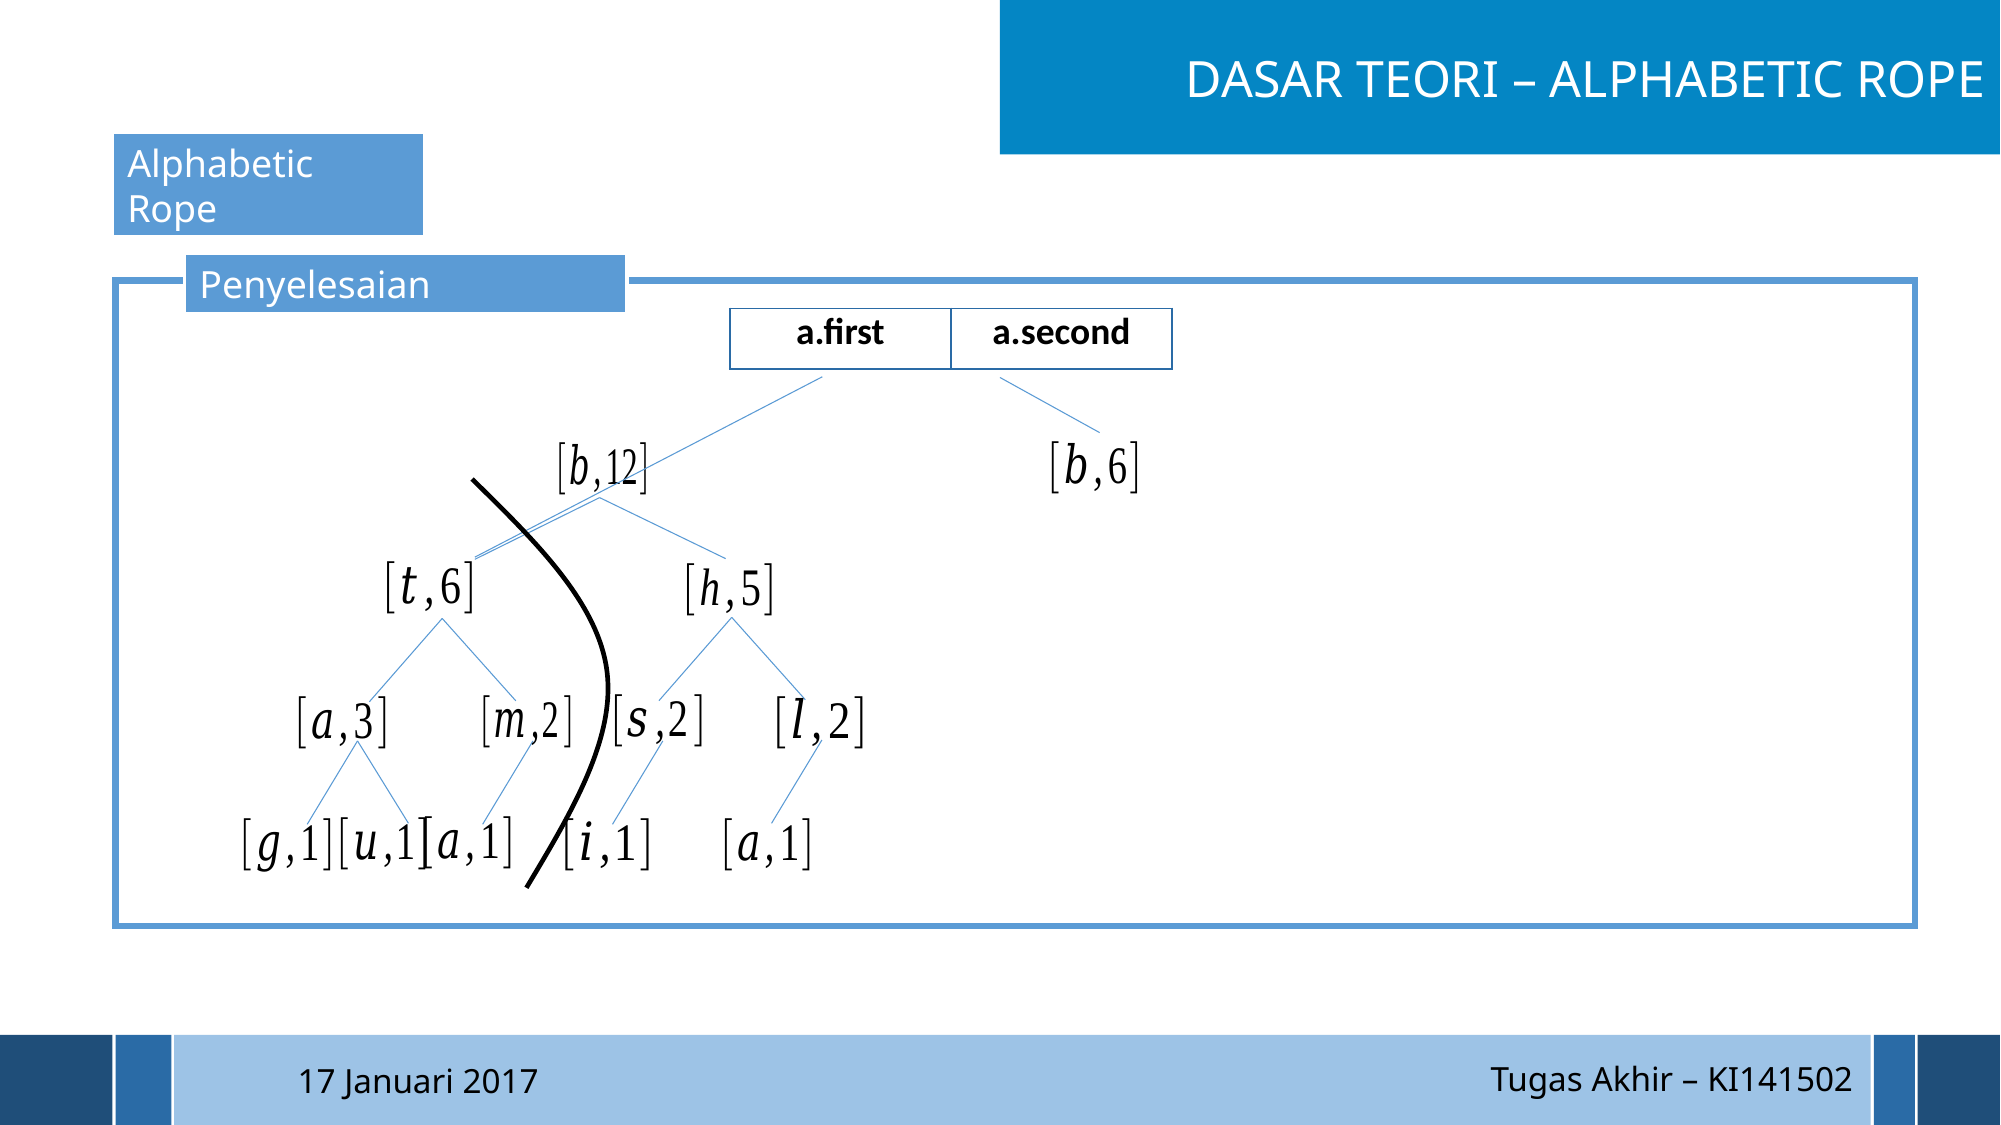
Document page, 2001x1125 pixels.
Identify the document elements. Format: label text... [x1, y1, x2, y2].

text_box [115, 1034, 172, 1125]
text_box [1873, 1034, 1916, 1125]
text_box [658, 617, 806, 701]
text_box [474, 376, 823, 558]
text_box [771, 739, 822, 824]
text_box DASAR TEORI – ALPHABETIC ROPE [999, 0, 2000, 155]
text_box [0, 1034, 113, 1125]
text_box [442, 618, 516, 701]
text_box [1917, 1034, 2000, 1125]
text_box Tugas Akhir – KI141502 [1430, 1050, 1869, 1106]
text_box 17 Januari 2017 [174, 1053, 554, 1108]
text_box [482, 740, 533, 825]
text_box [369, 618, 443, 702]
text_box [612, 740, 663, 825]
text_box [999, 377, 1100, 433]
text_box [307, 740, 409, 825]
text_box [112, 154, 1915, 927]
text_box [173, 1034, 1872, 1125]
